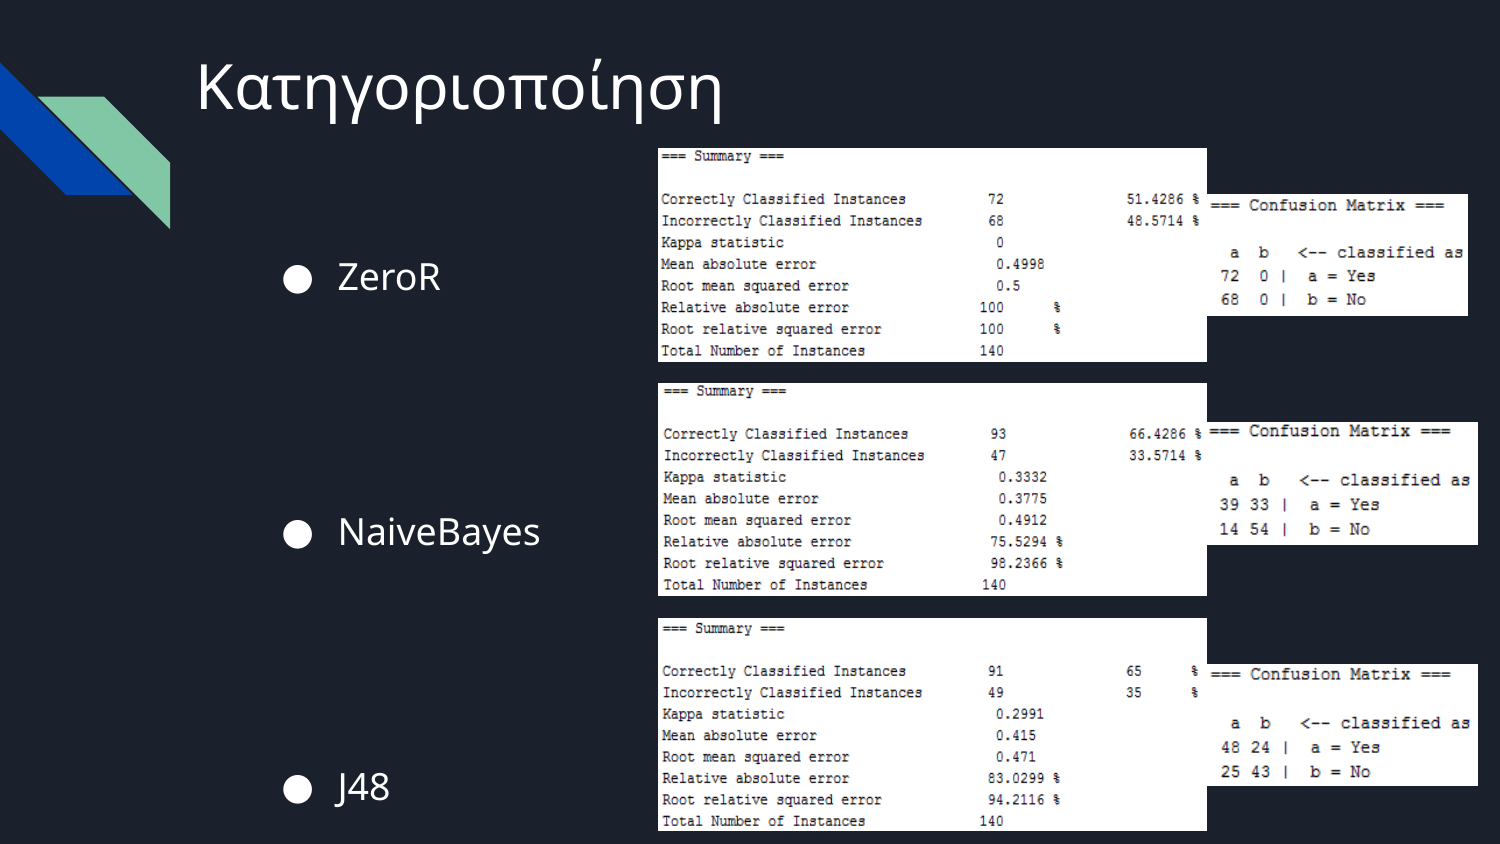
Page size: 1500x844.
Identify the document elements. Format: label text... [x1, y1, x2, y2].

picture [657, 148, 1468, 362]
picture [657, 618, 1479, 832]
list ZeroR NaiveBayes J48 [247, 162, 583, 797]
picture [657, 383, 1479, 597]
title Κατηγοριοποίηση [180, 32, 1336, 183]
